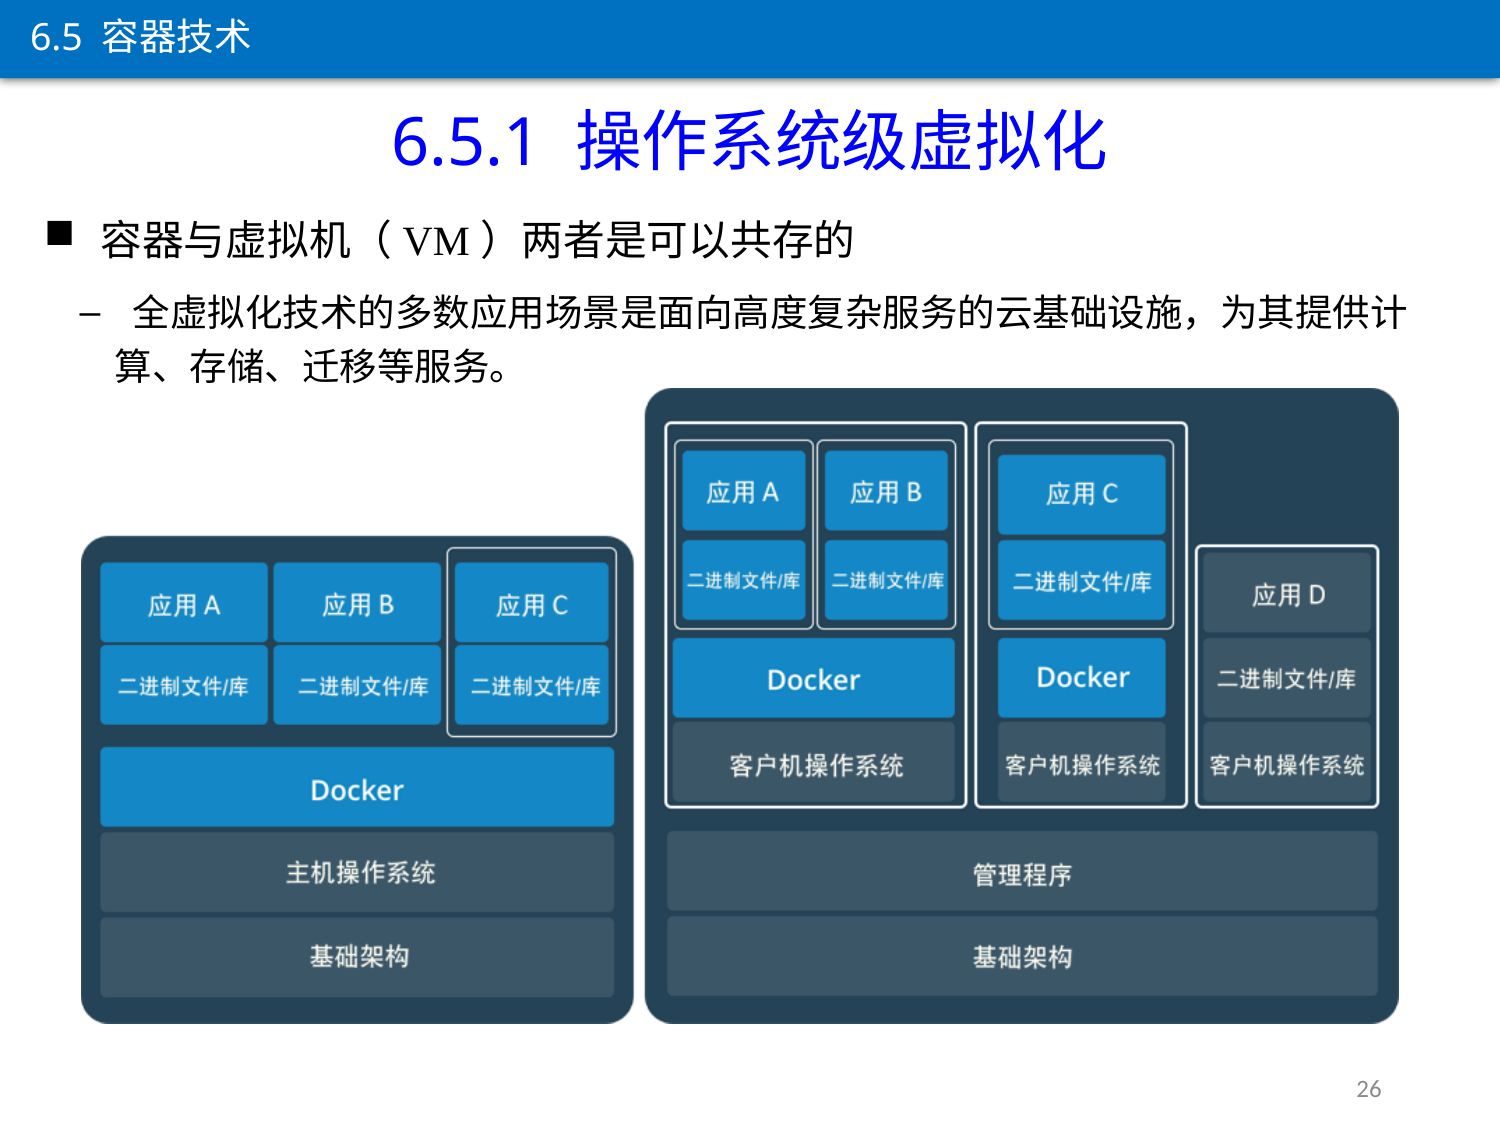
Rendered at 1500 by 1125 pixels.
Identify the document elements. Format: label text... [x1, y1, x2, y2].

text_box [0, 0, 1500, 79]
picture [81, 388, 1399, 1024]
text_box 全虚拟化技术的多数应用场景是面向高度复杂服务的云基础设施，为其提供计算、存储、迁移等服务。 [25, 272, 1455, 396]
text_box 容器与虚拟机（VM）两者是可以共存的 [29, 196, 1459, 333]
slide_number 26 [1059, 1057, 1397, 1118]
text_box 6.5 容器技术 [15, 5, 267, 66]
text_box 6.5.1 操作系统级虚拟化 [0, 91, 1500, 187]
